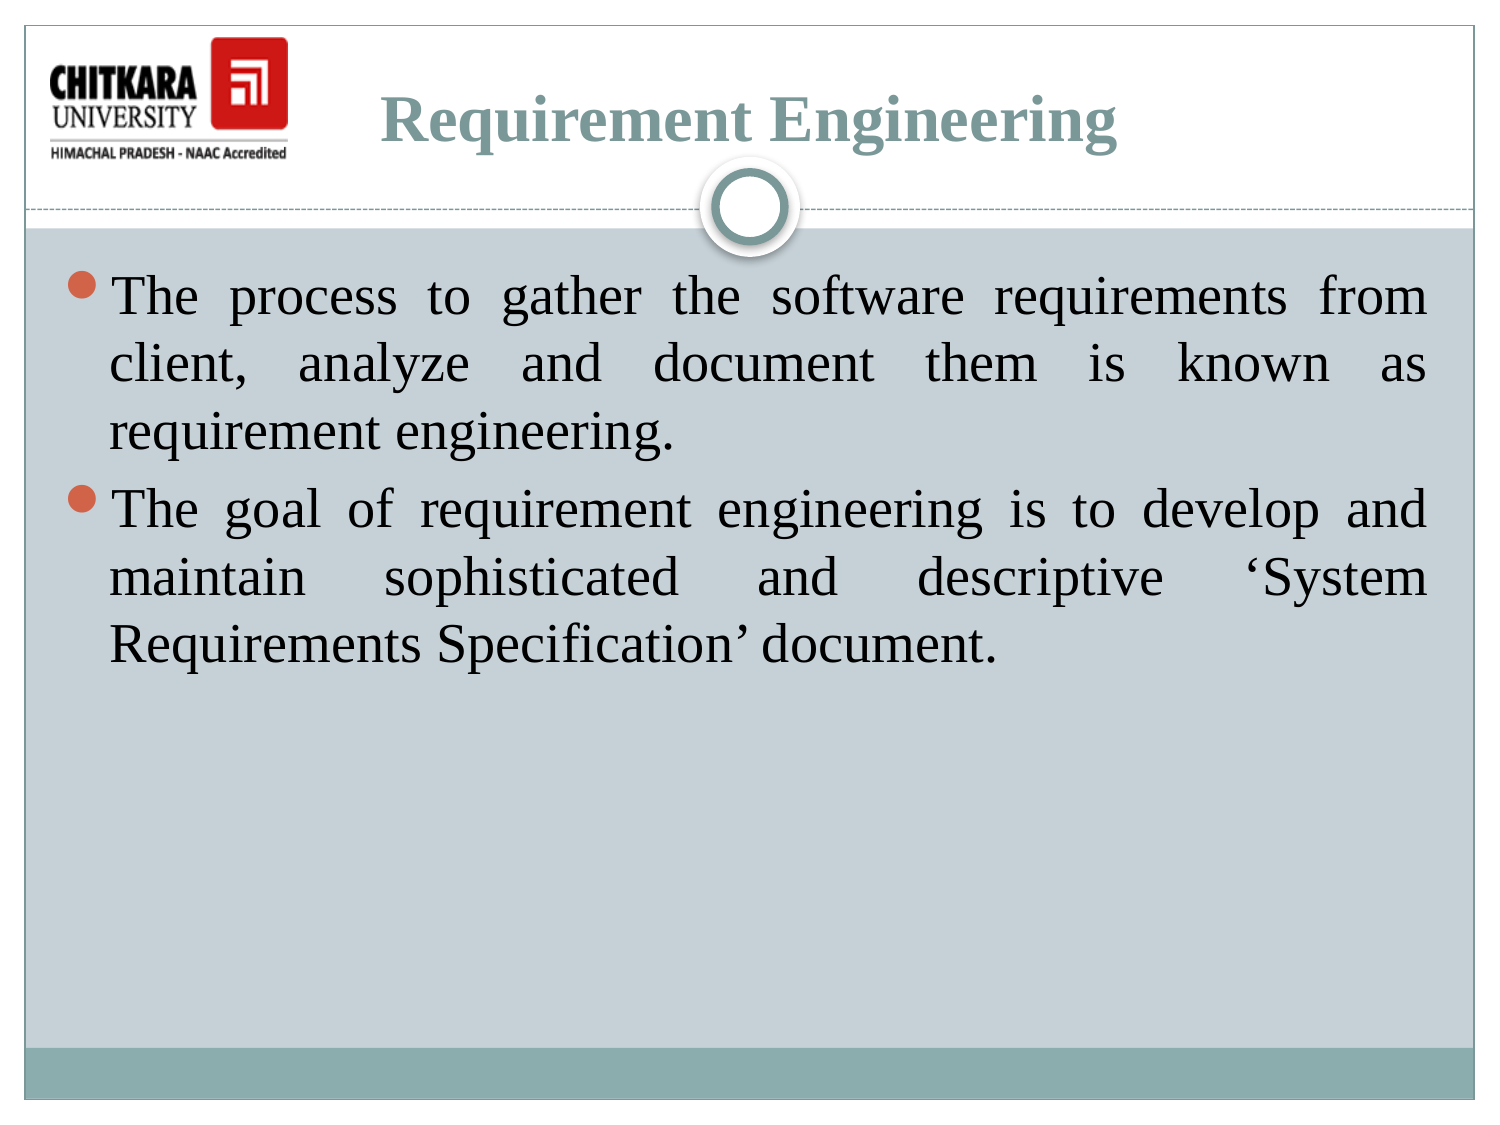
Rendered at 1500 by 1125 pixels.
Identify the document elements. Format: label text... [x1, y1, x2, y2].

list The process to gather the software requirements from client, analyze and document them is known as requirement engineering. The goal of requirement engineering is to develop and maintain sophisticated and descriptive ‘System Requirements Specification’ document. [49, 250, 1445, 1001]
picture [49, 37, 288, 163]
title Requirement Engineering [289, 37, 1450, 162]
